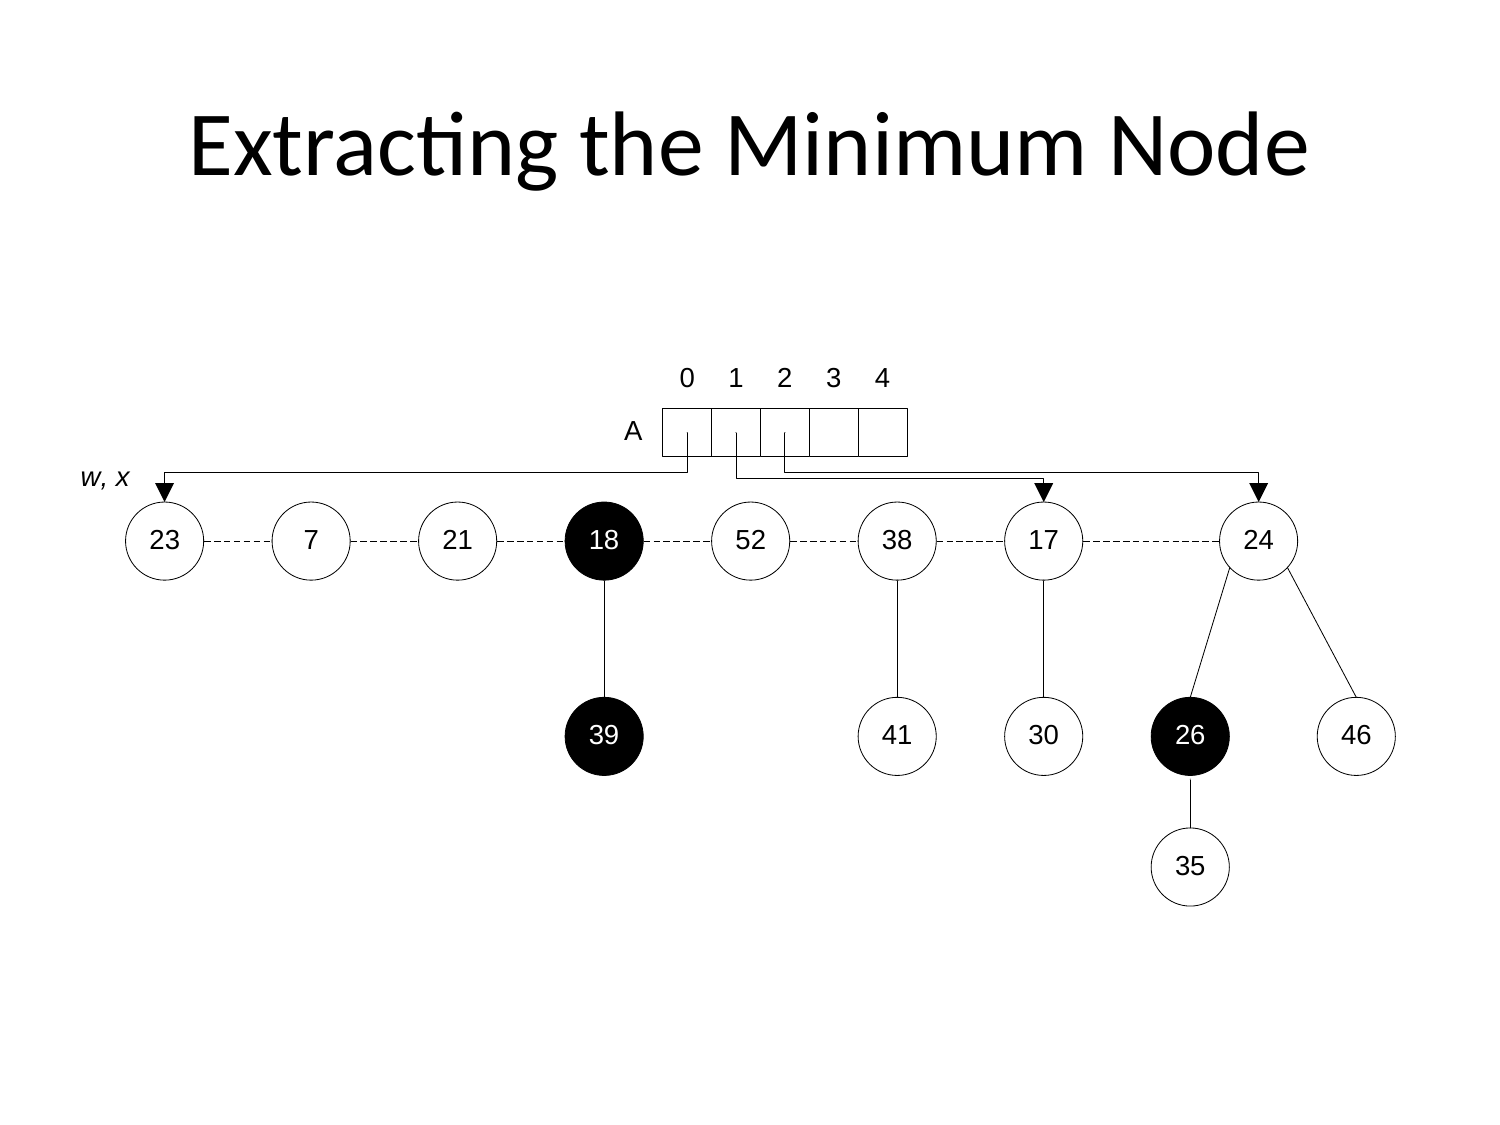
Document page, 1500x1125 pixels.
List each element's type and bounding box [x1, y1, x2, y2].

list [76, 349, 1400, 911]
title [75, 45, 1425, 233]
